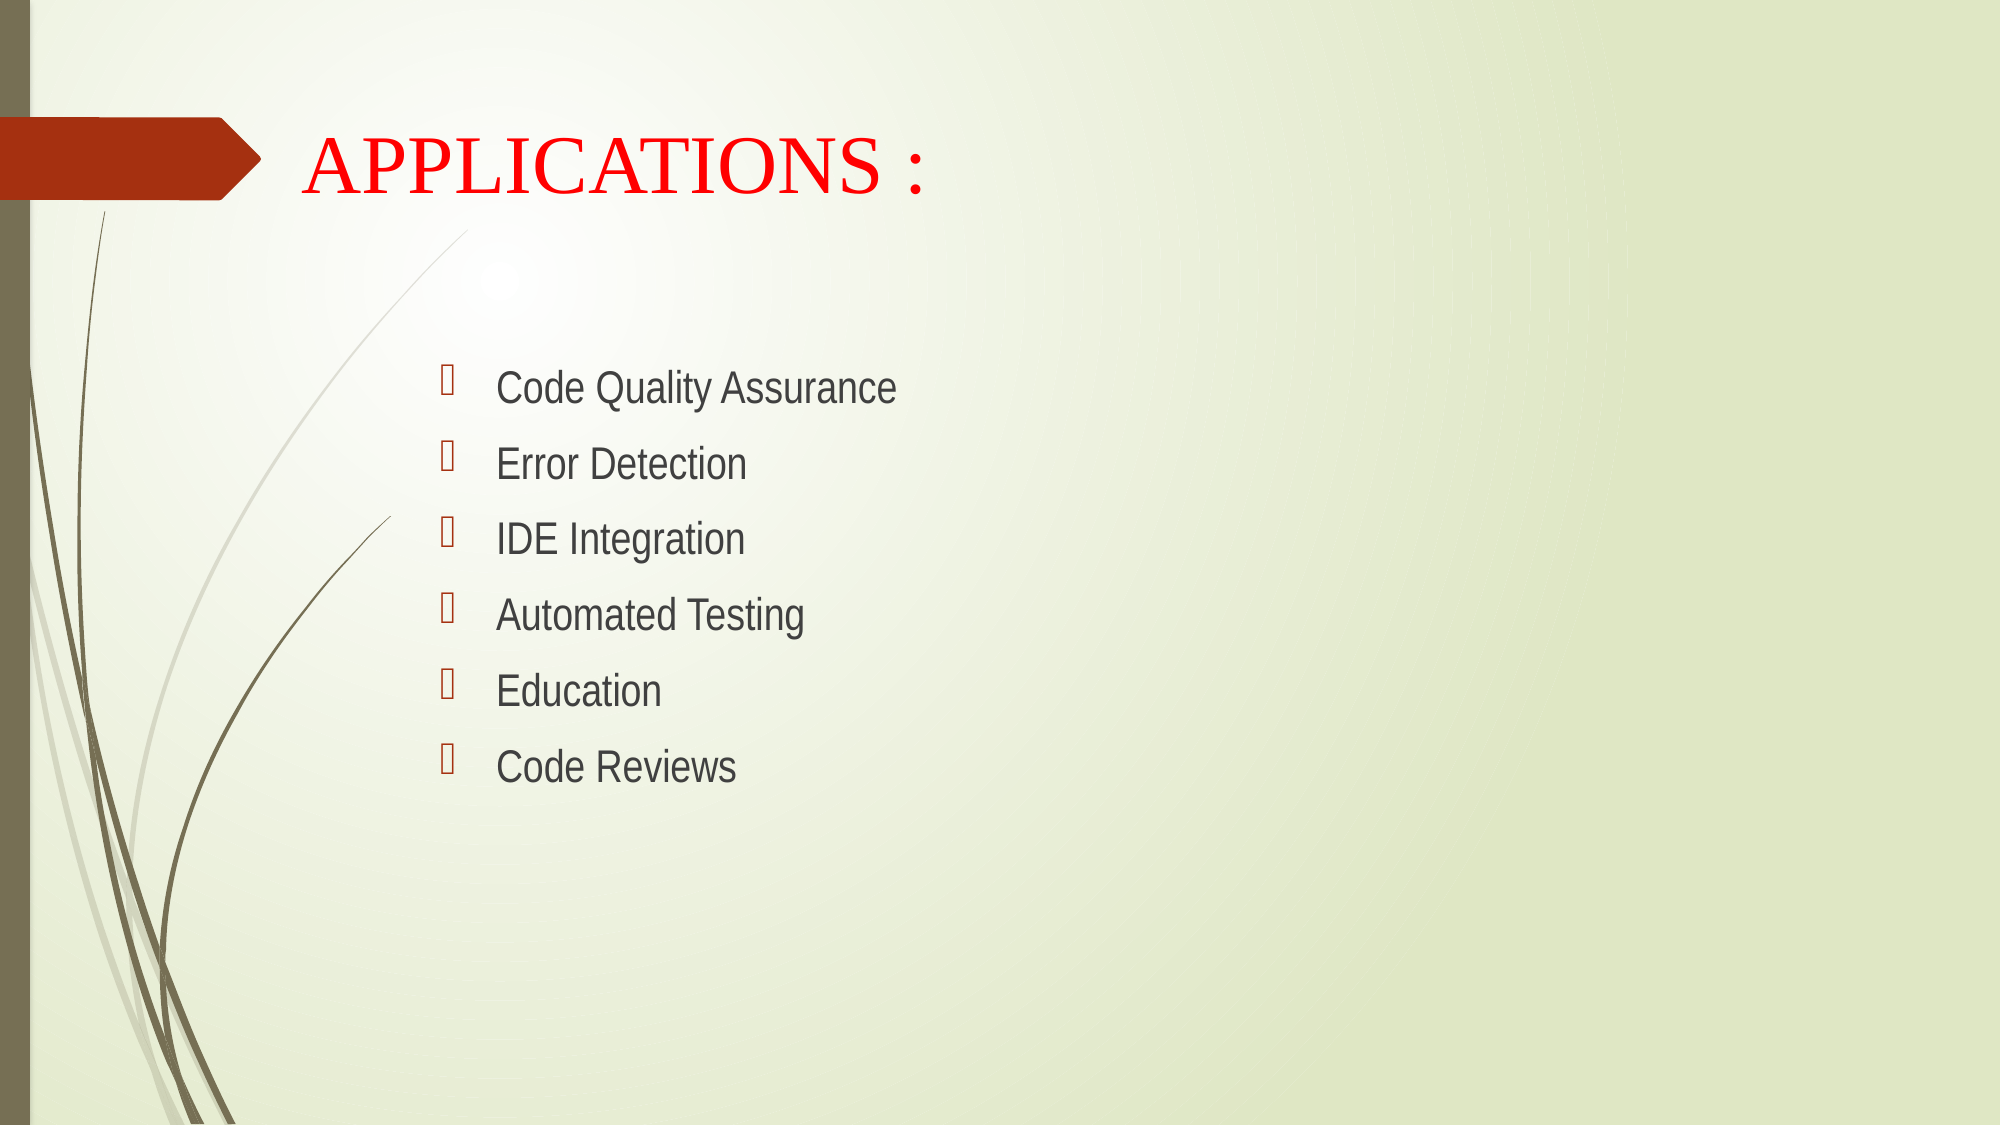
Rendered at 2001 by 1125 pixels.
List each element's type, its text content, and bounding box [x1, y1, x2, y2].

title APPLICATIONS : [162, 102, 1888, 270]
list Code Quality Assurance Error Detection IDE Integration Automated Testing Education Code Reviews [424, 350, 1888, 970]
